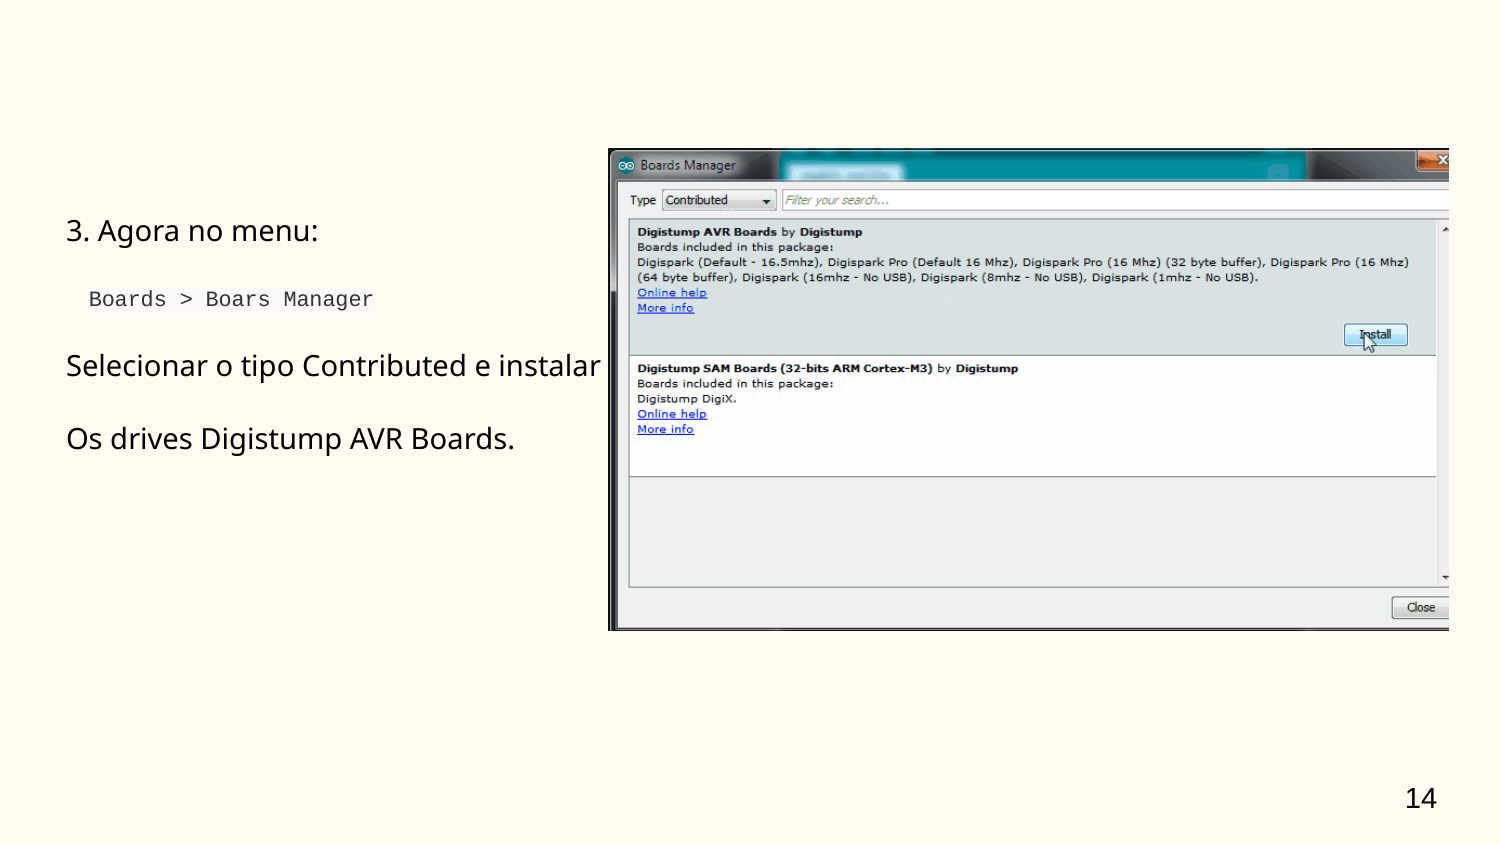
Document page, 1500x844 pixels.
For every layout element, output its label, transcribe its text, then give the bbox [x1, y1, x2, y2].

picture [583, 135, 1450, 631]
slide_number ‹#› [1389, 764, 1480, 830]
list 3. Agora no menu: Boards > Boars Manager Selecionar o tipo Contributed e instalar Os drives Digistump AVR Boards. [51, 192, 708, 750]
